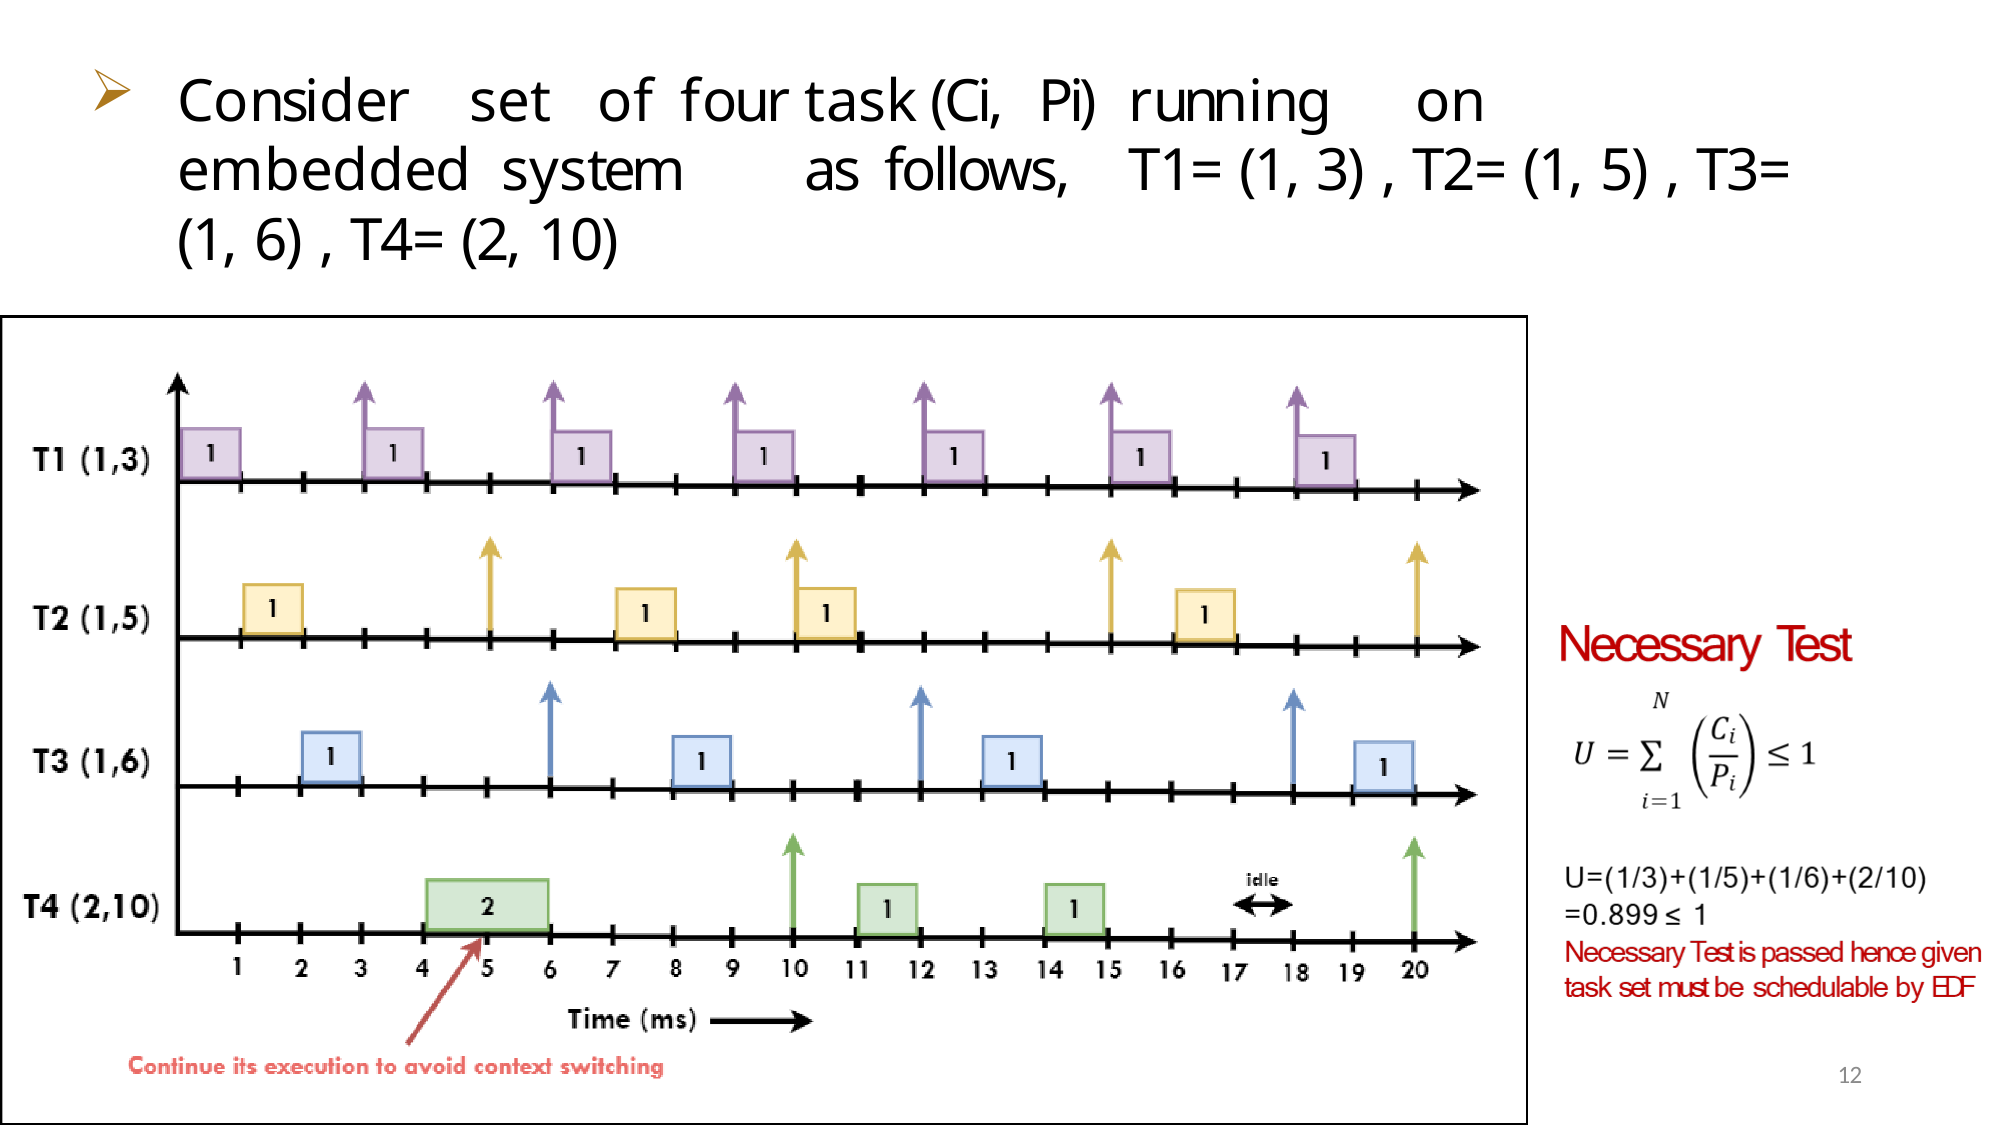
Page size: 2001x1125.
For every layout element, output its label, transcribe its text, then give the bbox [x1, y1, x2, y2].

picture [1527, 596, 2000, 1021]
text_box Consider set of four task (Ci, Pi) running on embedded system as follows, T1= (1, 3) , T2= (1, 5) , T3= (1, 6) , T4= (2, 10) [87, 36, 1851, 273]
slide_number 12 [1528, 1021, 1863, 1125]
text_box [0, 315, 1528, 1125]
